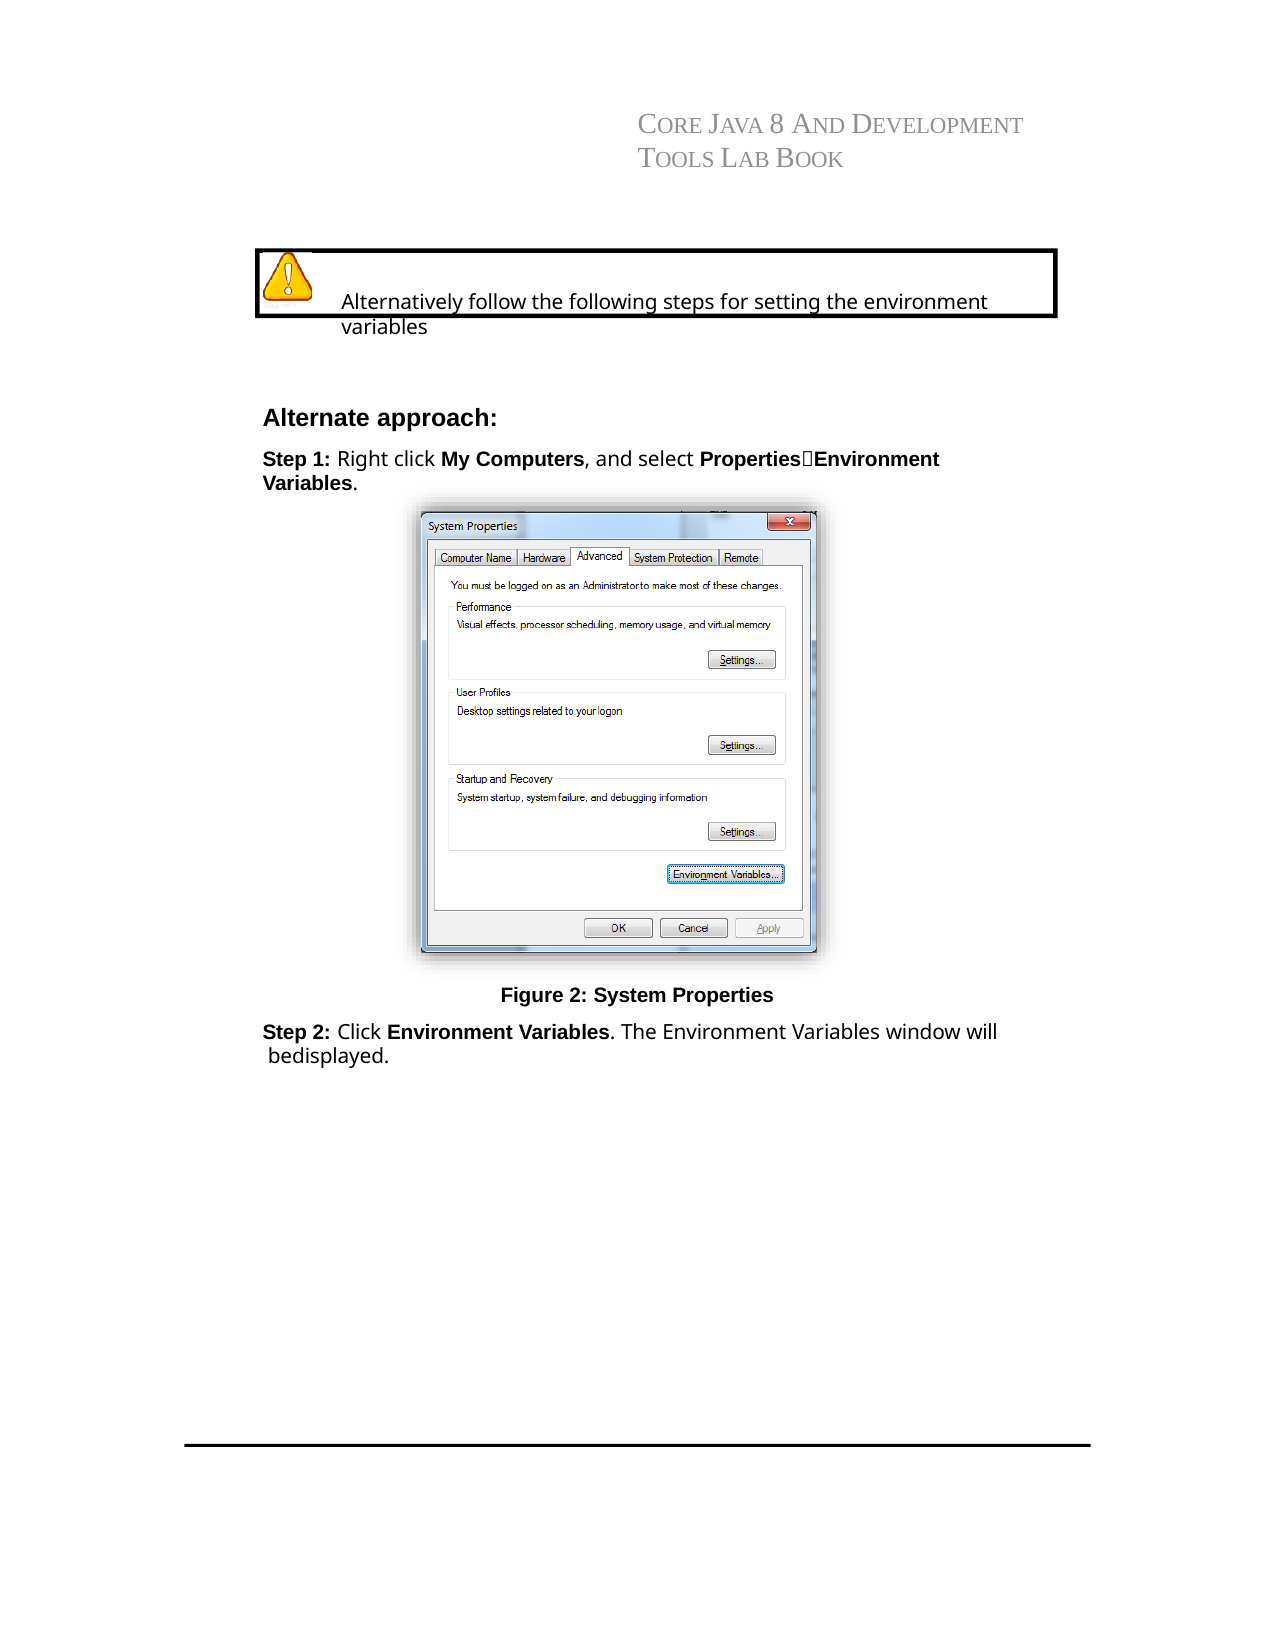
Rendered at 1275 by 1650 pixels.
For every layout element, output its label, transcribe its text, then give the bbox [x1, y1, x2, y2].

text_box CORE JAVA 8 AND DEVELOPMENT TOOLS LAB BOOK [635, 101, 1032, 173]
picture [254, 252, 313, 315]
text_box Figure 2: System Properties Step 2: Click Environment Variables. The Environment Variables window will bedisplayed. [260, 967, 1001, 1068]
text_box [184, 1443, 1091, 1447]
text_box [394, 484, 844, 979]
text_box [255, 248, 1058, 319]
text_box Alternatively follow the following steps for setting the environment variables Alternate approach: Step 1: Right click My Computers, and select PropertiesEnvironment Variables. [260, 286, 1034, 495]
